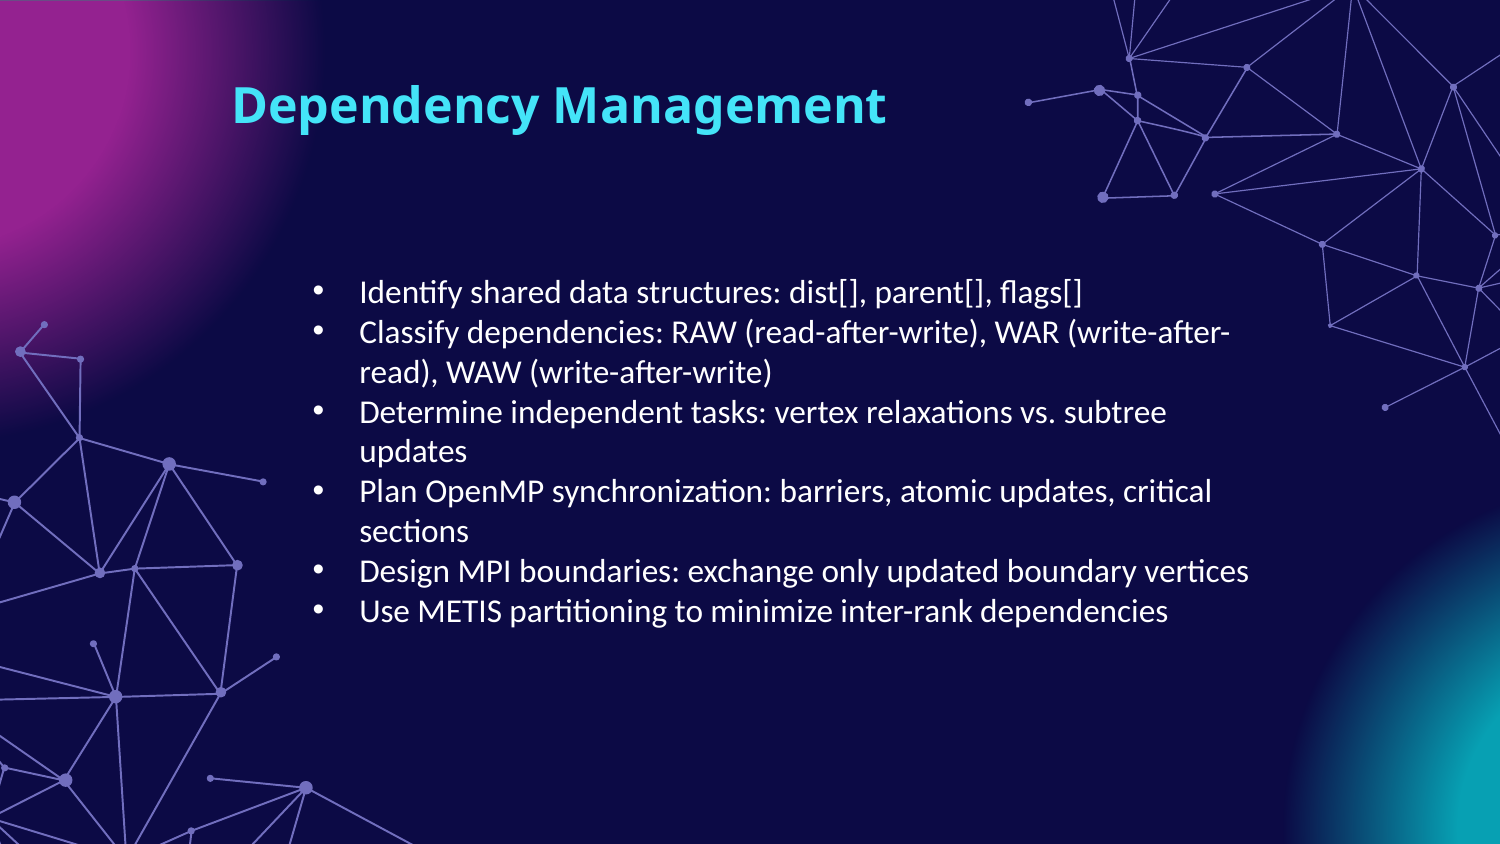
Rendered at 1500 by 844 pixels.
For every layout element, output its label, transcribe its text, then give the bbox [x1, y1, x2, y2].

title Dependency Management [48, 0, 684, 149]
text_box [0, 286, 449, 844]
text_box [689, 0, 1500, 537]
subtitle Identify shared data structures: dist[], parent[], flags[] Classify dependencies: RAW (read-after-write), WAR (write-after-read), WAW (write-after-write) Determine independent tasks: vertex relaxations vs. subtree updates Plan OpenMP synchronization: barriers, atomic updates, critical sections Design MPI boundaries: exchange only updated boundary vertices Use METIS partitioning to minimize inter-rank dependencies [454, 322, 1297, 617]
